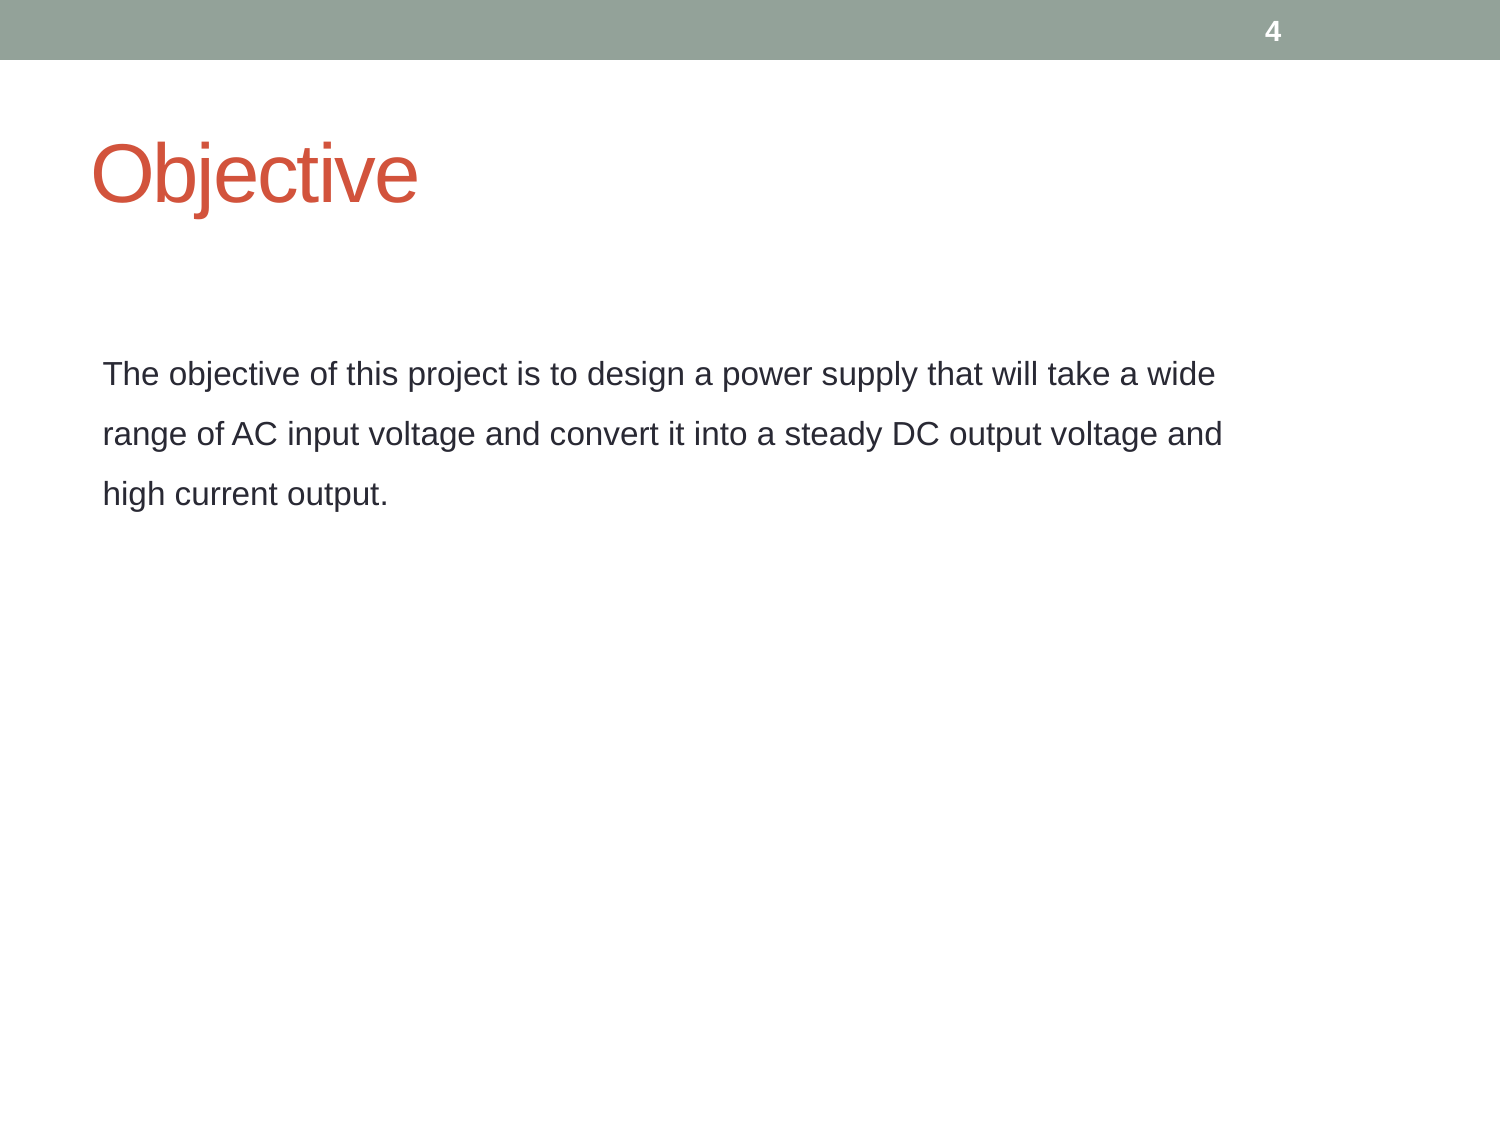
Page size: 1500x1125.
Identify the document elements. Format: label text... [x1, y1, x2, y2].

slide_number 4 [1250, 3, 1425, 57]
list The objective of this project is to design a power supply that will take a wide range of AC input voltage and convert it into a steady DC output voltage and high current output. [87, 324, 1288, 838]
title Objective [75, 87, 1425, 250]
